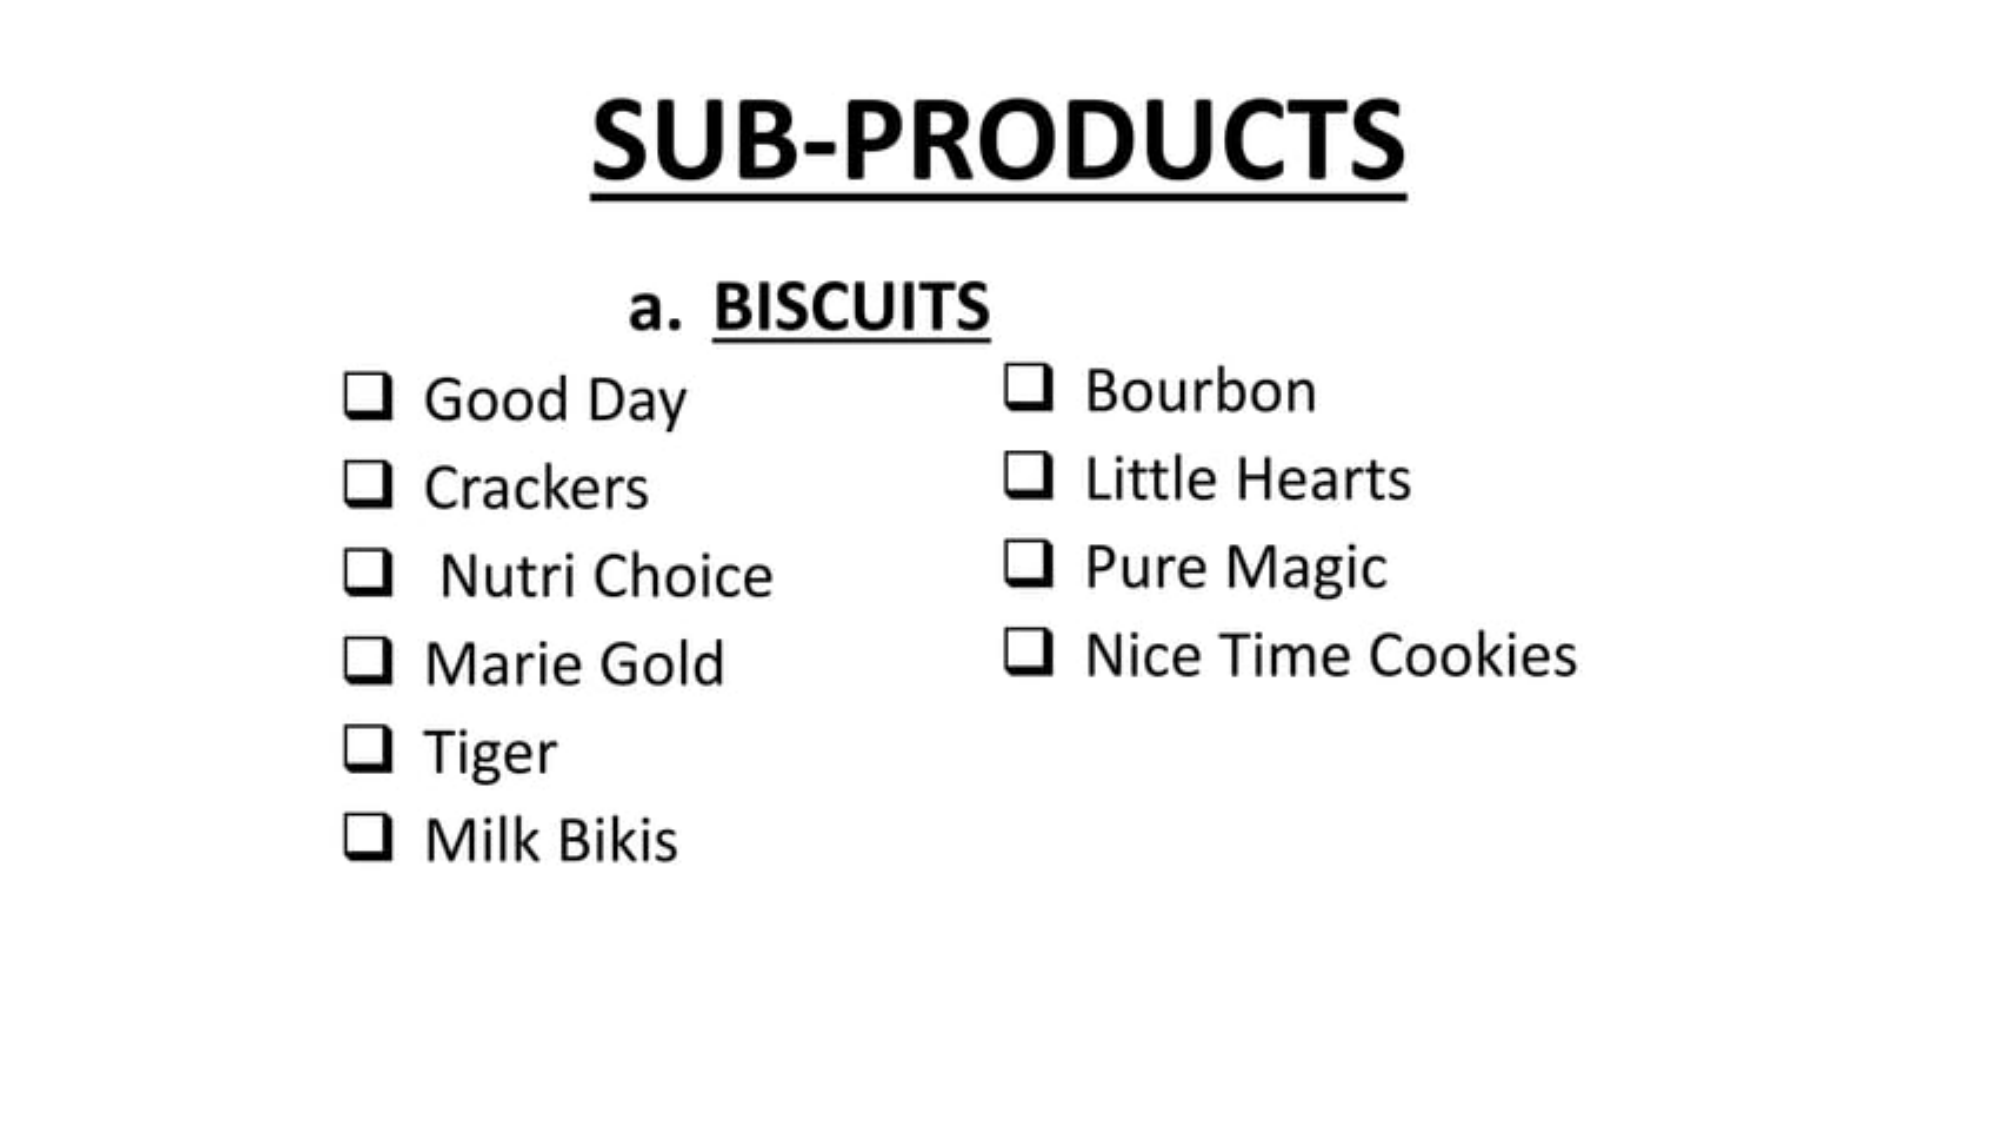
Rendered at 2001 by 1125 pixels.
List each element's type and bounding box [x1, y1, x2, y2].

picture [249, 0, 1750, 1125]
